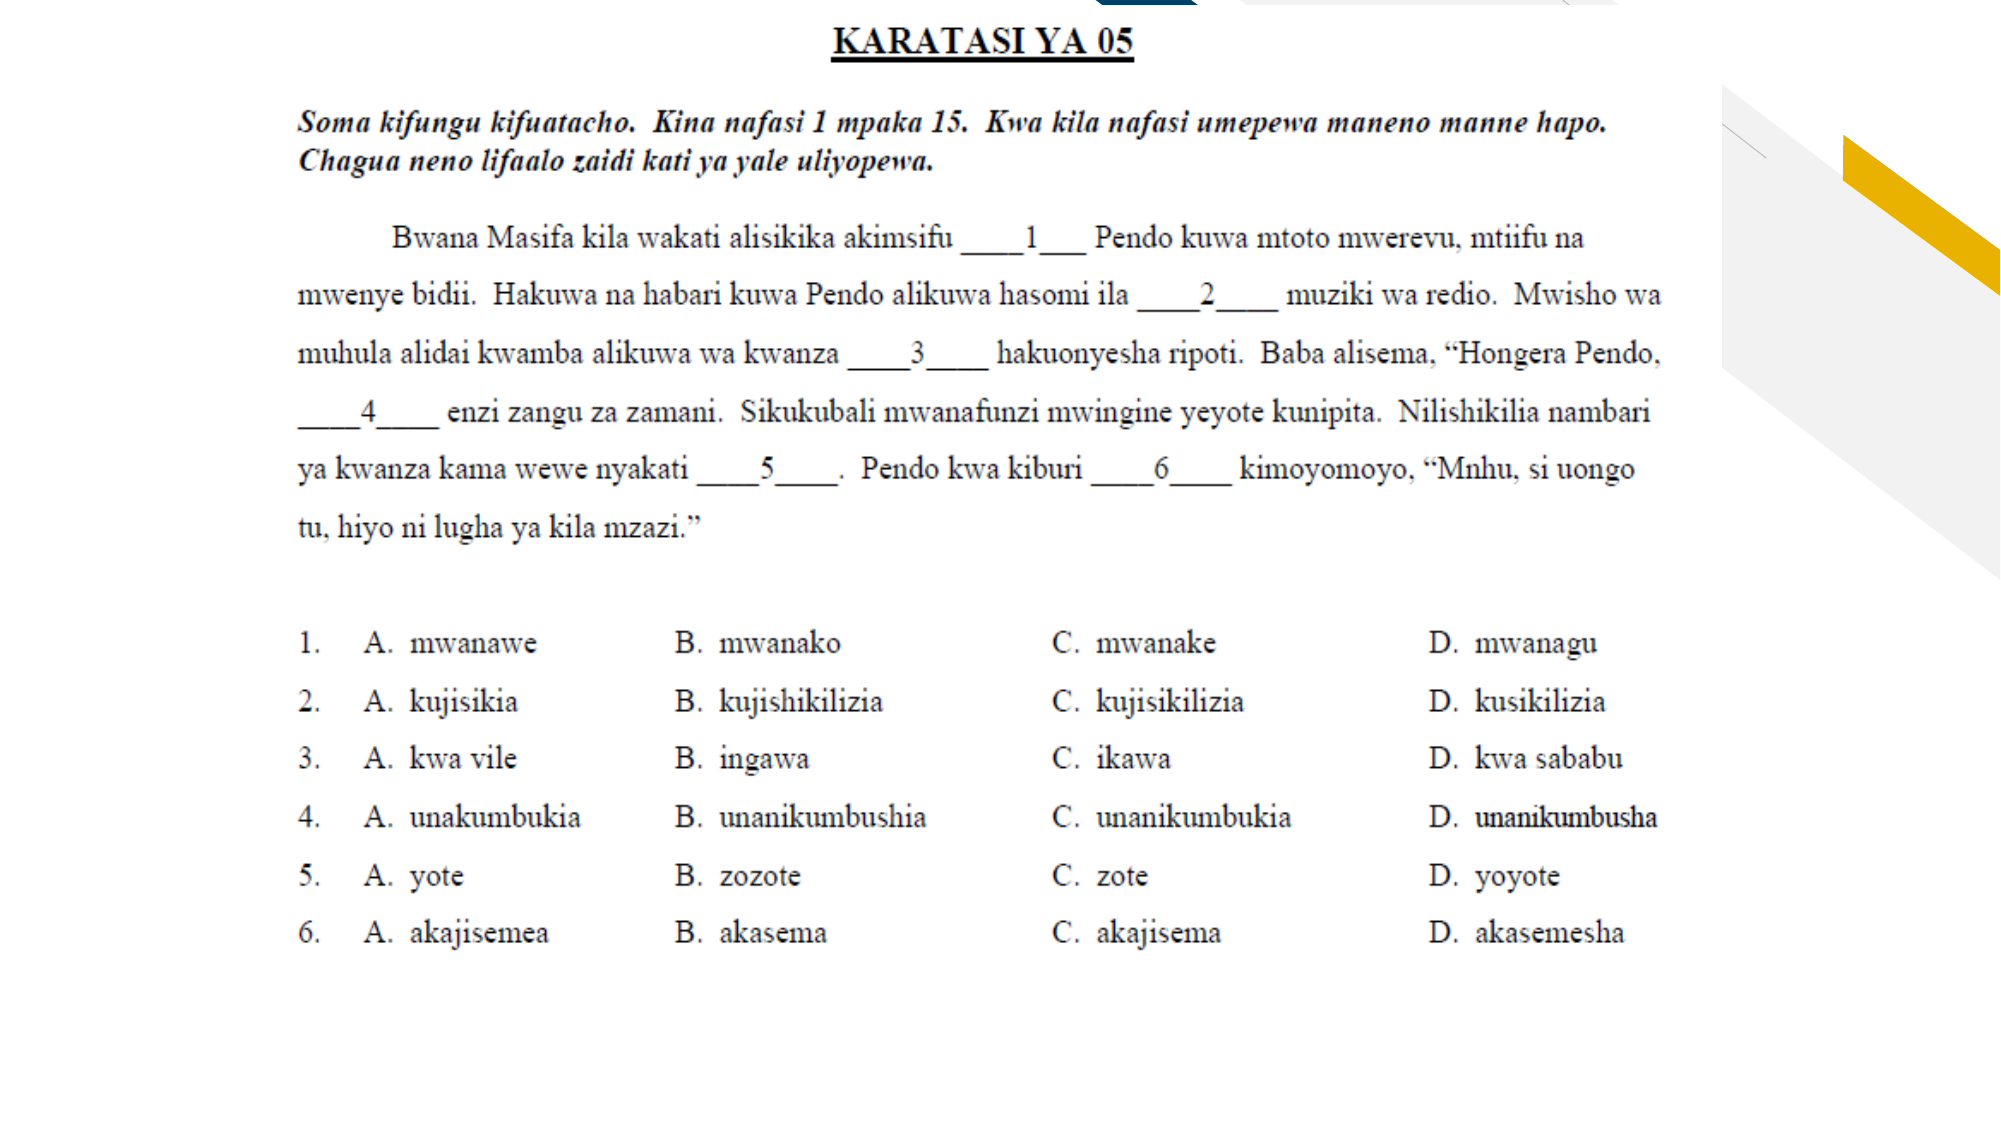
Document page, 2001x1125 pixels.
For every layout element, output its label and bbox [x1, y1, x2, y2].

text_box [245, 0, 1750, 76]
picture [249, 4, 1723, 975]
